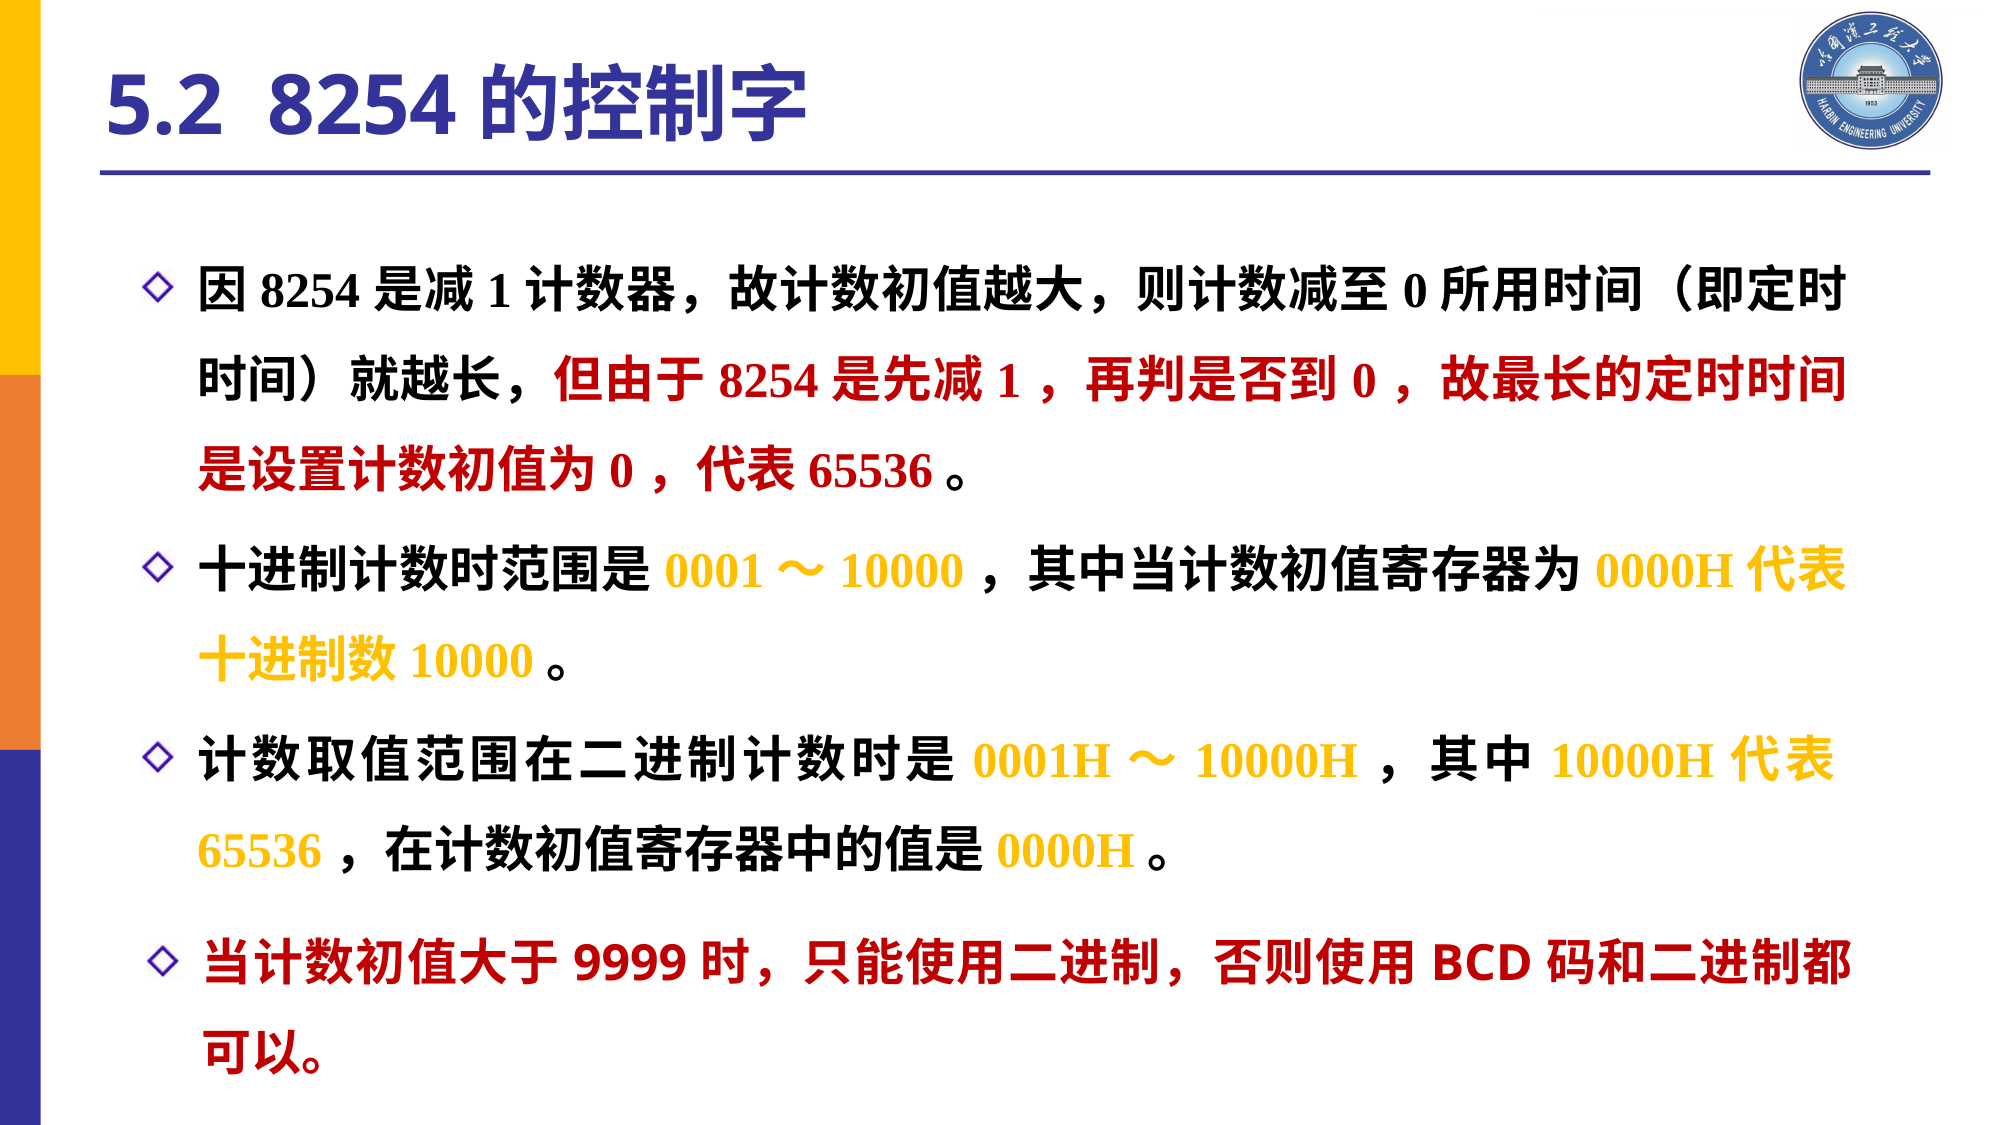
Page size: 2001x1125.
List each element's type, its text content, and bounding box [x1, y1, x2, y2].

text_box 当计数初值大于9999时，只能使用二进制，否则使用BCD码和二进制都可以。 [130, 893, 1868, 1088]
picture [140, 549, 176, 585]
picture [145, 943, 181, 979]
picture [140, 739, 176, 775]
picture [140, 269, 176, 305]
list 因8254是减1计数器，故计数初值越大，则计数减至0所用时间（即定时时间）就越长，但由于8254是先减1，再判是否到0，故最长的定时时间是设置计数初值为0，代表65536。 十进制计数时范围是0001～10000，其中当计数初值寄存器为0000H代表十进制数10000。 计数取值范围在二进制计数时是0001H～10000H，其中10000H代表65536，在计数初值寄存器中的值是0000H。 [125, 219, 1863, 1030]
picture [1538, 9, 1979, 165]
text_box 5.2 8254的控制字 [90, 42, 1578, 173]
